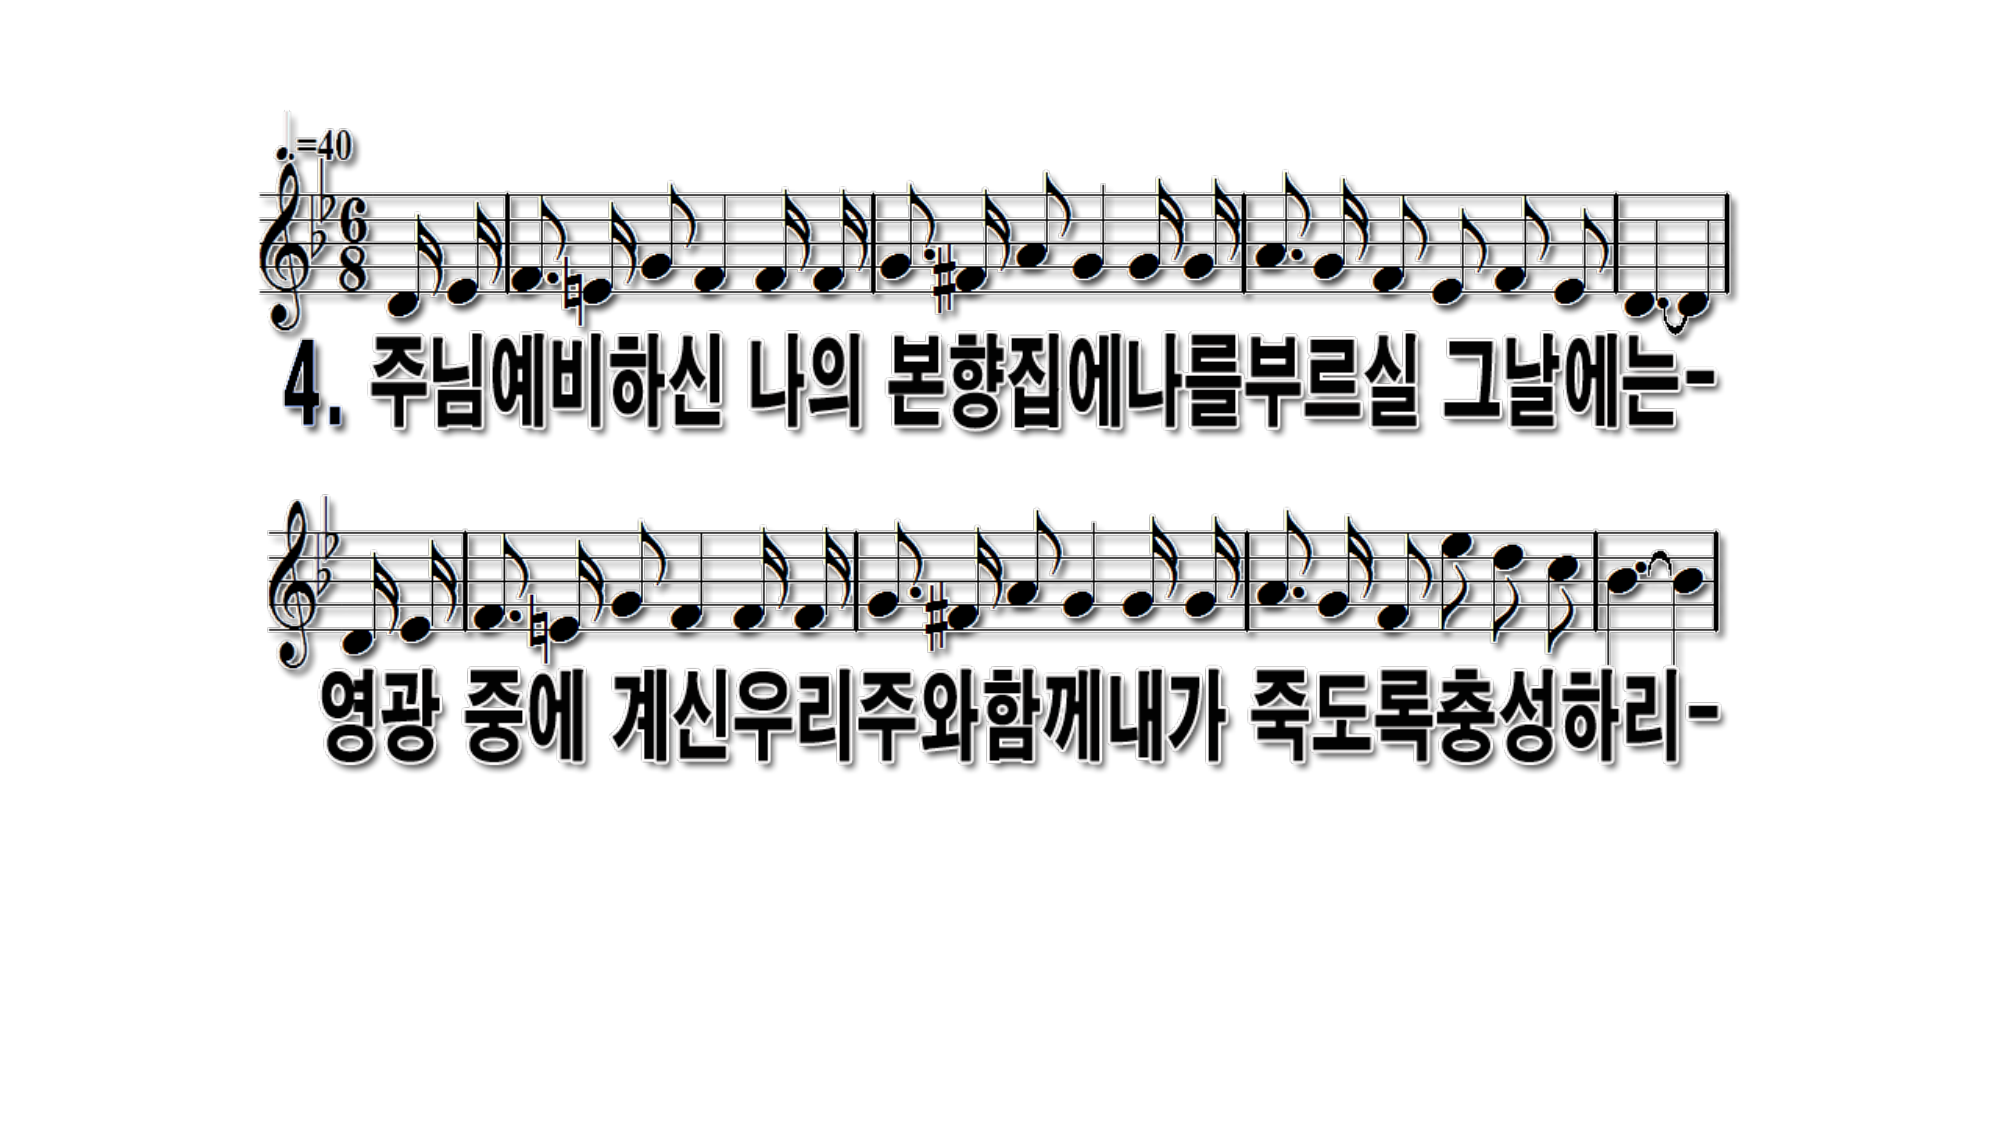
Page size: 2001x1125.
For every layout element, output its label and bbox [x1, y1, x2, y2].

picture [249, 0, 1750, 815]
